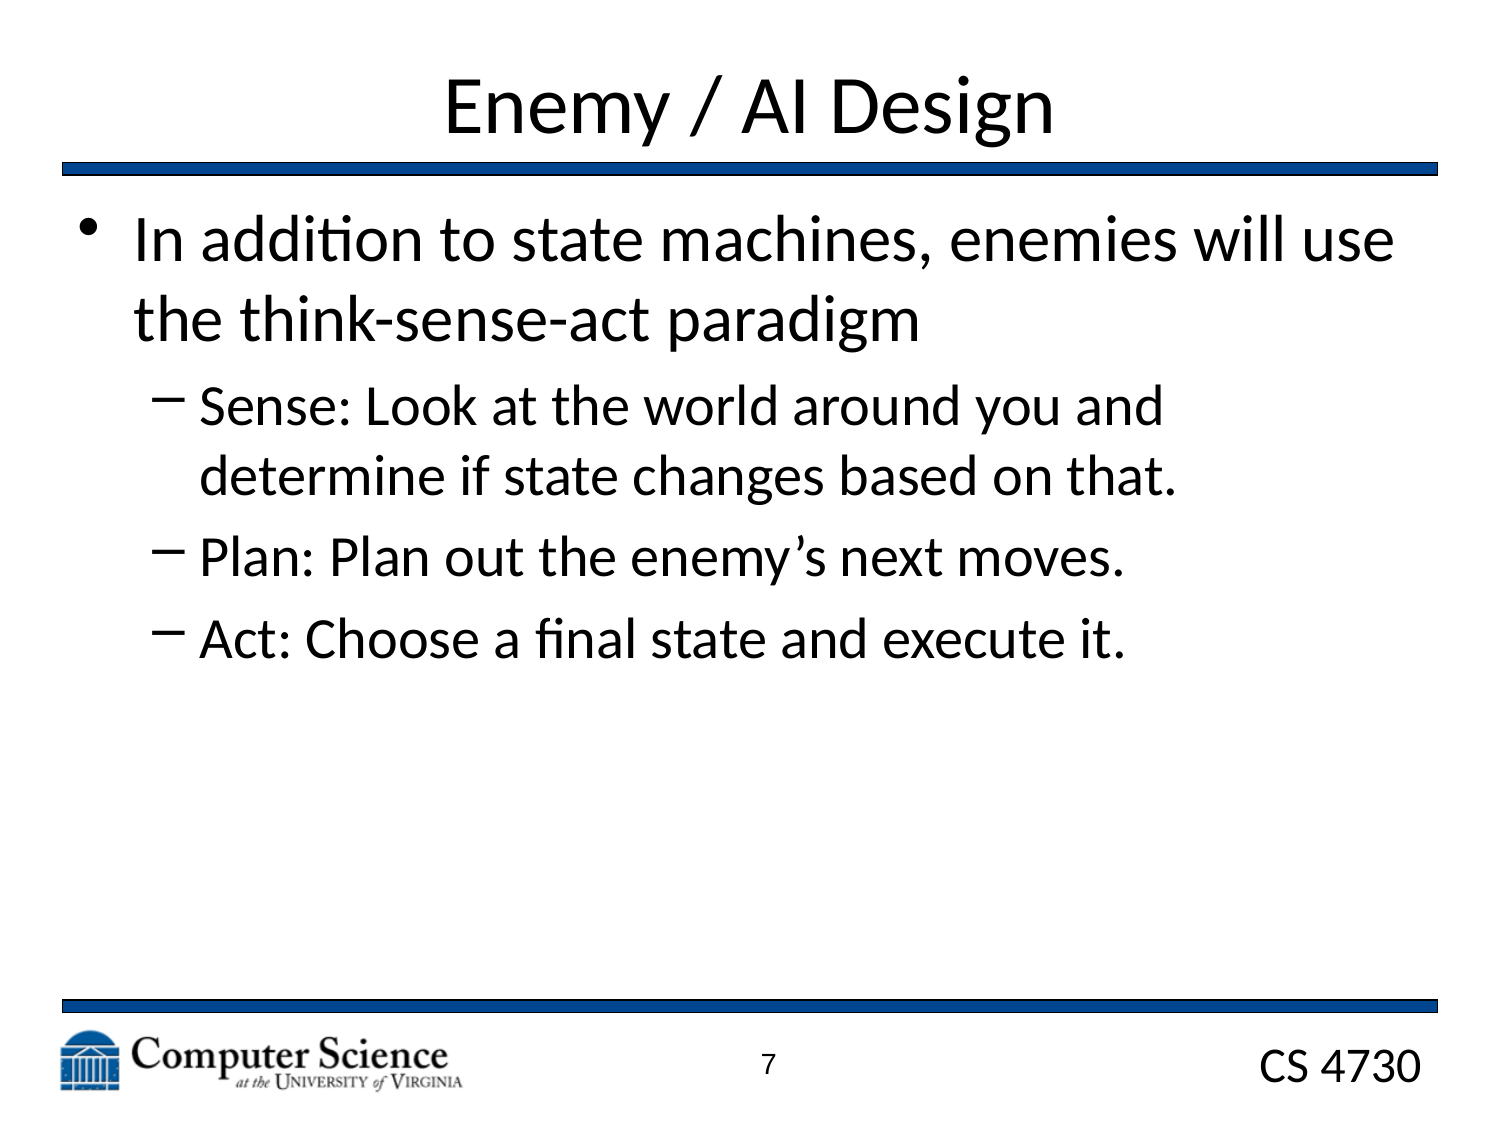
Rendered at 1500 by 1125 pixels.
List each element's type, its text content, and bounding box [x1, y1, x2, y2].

picture [50, 1024, 472, 1101]
footer 7 [512, 1037, 1026, 1088]
list In addition to state machines, enemies will use the think-sense-act paradigm Sense: Look at the world around you and determine if state changes based on that. Plan: Plan out the enemy’s next moves. Act: Choose a final state and execute it. [62, 187, 1438, 1001]
title Enemy / AI Design [62, 49, 1438, 151]
